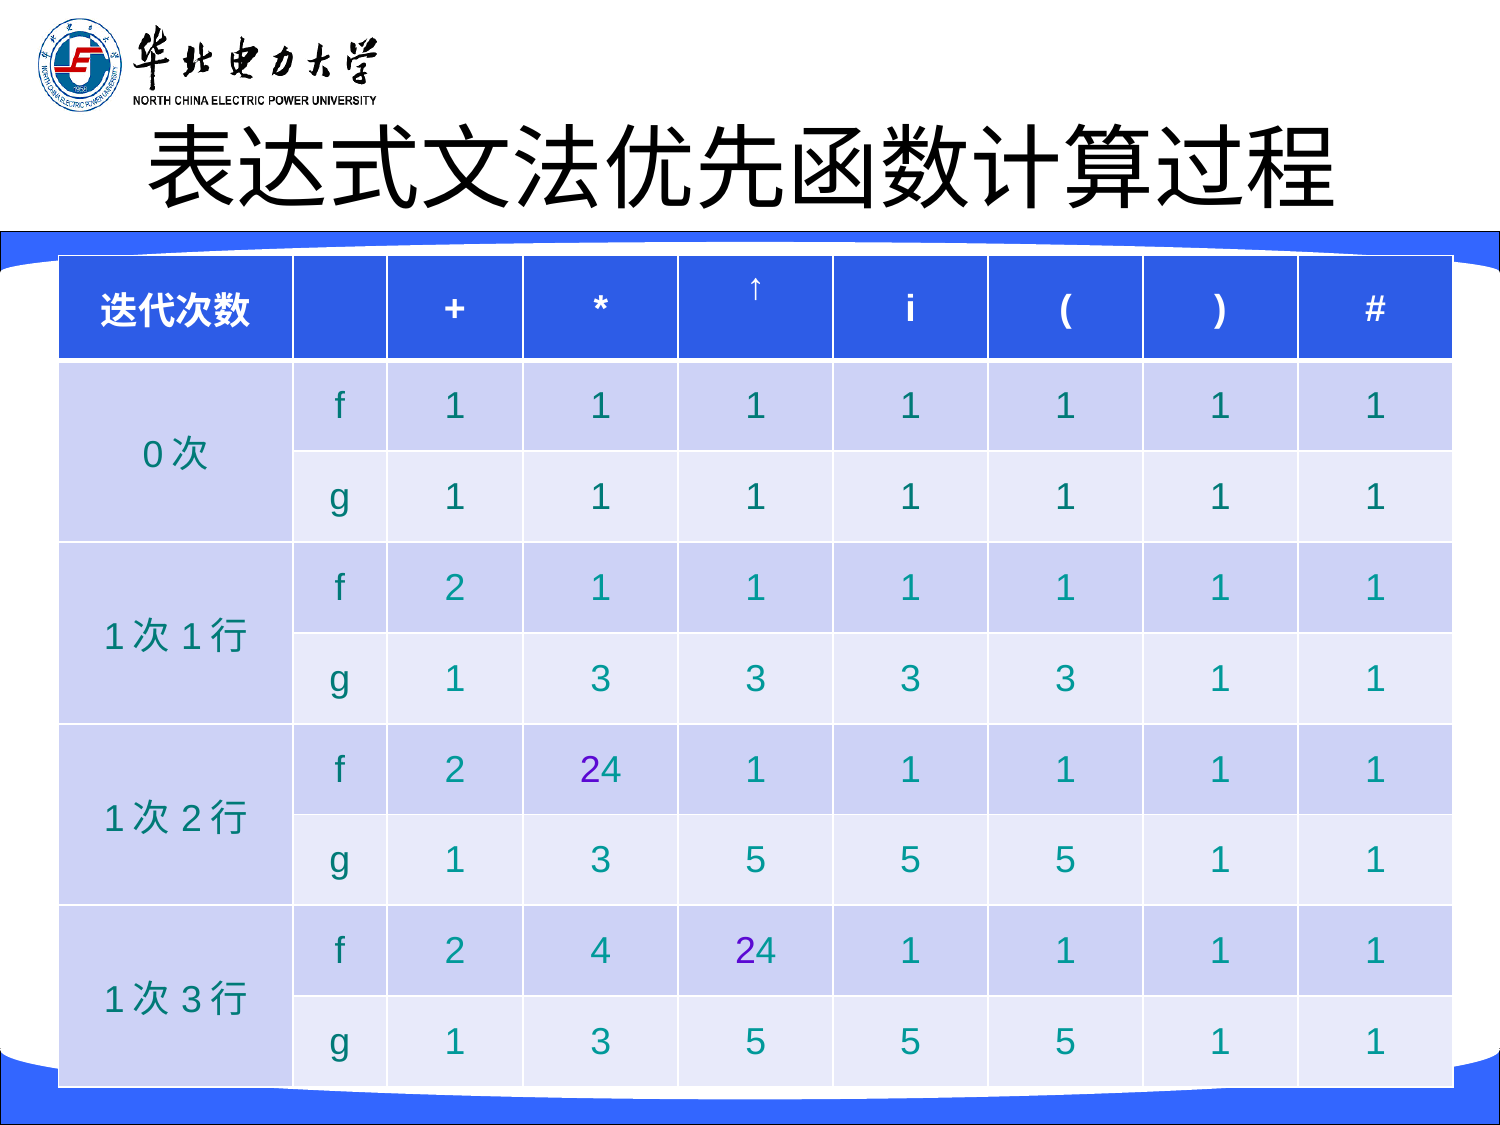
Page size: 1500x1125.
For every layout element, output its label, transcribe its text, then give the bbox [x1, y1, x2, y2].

table_cell 1 [388, 997, 522, 1086]
table_cell 1次1行 [59, 543, 292, 723]
table_cell 1 [388, 815, 522, 904]
table_cell 24 [679, 906, 832, 995]
table_cell 1 [1299, 997, 1452, 1086]
table_cell 1 [834, 906, 987, 995]
table_cell 5 [989, 997, 1142, 1086]
table_cell f [294, 363, 386, 450]
table_cell 1 [834, 363, 987, 450]
table_cell f [294, 906, 386, 995]
table_cell 3 [834, 634, 987, 723]
table_cell 1 [989, 452, 1142, 541]
table_cell f [294, 543, 386, 632]
table_cell 5 [834, 997, 987, 1086]
table_cell 1 [989, 906, 1142, 995]
table_cell 1次2行 [59, 725, 292, 904]
table_cell g [294, 997, 386, 1086]
table_cell 1 [1144, 906, 1297, 995]
table_cell 1 [1144, 634, 1297, 723]
table_cell 1 [1144, 725, 1297, 814]
table_cell 1 [679, 543, 832, 632]
table_cell 1 [679, 363, 832, 450]
table_cell g [294, 815, 386, 904]
table_cell 1 [834, 543, 987, 632]
table_cell 1 [1144, 815, 1297, 904]
table_header [294, 256, 386, 358]
table_cell 3 [524, 815, 677, 904]
table_cell 5 [989, 815, 1142, 904]
table_cell 3 [679, 634, 832, 723]
table_cell 1 [679, 725, 832, 814]
table_cell 3 [989, 634, 1142, 723]
table_header * [524, 256, 677, 358]
table_header + [388, 256, 522, 358]
table_cell 24 [524, 725, 677, 814]
table_cell 2 [388, 725, 522, 814]
table_cell 1 [989, 725, 1142, 814]
table_cell 1 [1144, 452, 1297, 541]
table_cell 1 [1299, 634, 1452, 723]
table_header # [1299, 256, 1452, 358]
table_header ↑ [679, 256, 832, 358]
table_cell 1 [1299, 363, 1452, 450]
table_cell g [294, 452, 386, 541]
table_cell 1 [388, 363, 522, 450]
table_cell 1 [1299, 906, 1452, 995]
table_cell 1 [1299, 725, 1452, 814]
table_cell 1 [1144, 997, 1297, 1086]
table_cell 5 [679, 815, 832, 904]
table_header ( [989, 256, 1142, 358]
table_cell 1 [524, 543, 677, 632]
table_cell 1 [679, 452, 832, 541]
table_cell 5 [679, 997, 832, 1086]
table_cell 5 [834, 815, 987, 904]
table_cell 1 [1144, 543, 1297, 632]
table_cell 1 [834, 725, 987, 814]
table_cell 4 [524, 906, 677, 995]
table_cell 1 [1144, 363, 1297, 450]
table_cell 1 [834, 452, 987, 541]
table_cell 1 [1299, 452, 1452, 541]
table_header ) [1144, 256, 1297, 358]
table_cell 1 [1299, 543, 1452, 632]
table_cell 2 [388, 543, 522, 632]
table_cell f [294, 725, 386, 814]
table_cell g [294, 634, 386, 723]
table_header i [834, 256, 987, 358]
table_cell 0次 [59, 363, 292, 541]
picture [0, 0, 414, 126]
table_cell 1 [524, 363, 677, 450]
table_cell 1 [1299, 815, 1452, 904]
table_cell 1 [388, 452, 522, 541]
table_cell 2 [388, 906, 522, 995]
table_cell 1 [989, 363, 1142, 450]
title 表达式文法优先函数计算过程 [41, 97, 1443, 232]
table_cell 1次3行 [59, 906, 292, 1086]
table_cell 1 [989, 543, 1142, 632]
text_box 52 [1074, 1088, 1451, 1103]
table_cell 1 [388, 634, 522, 723]
table_cell 3 [524, 997, 677, 1086]
table_cell 1 [524, 452, 677, 541]
table_cell 3 [524, 634, 677, 723]
table_header 迭代次数 [59, 256, 292, 358]
